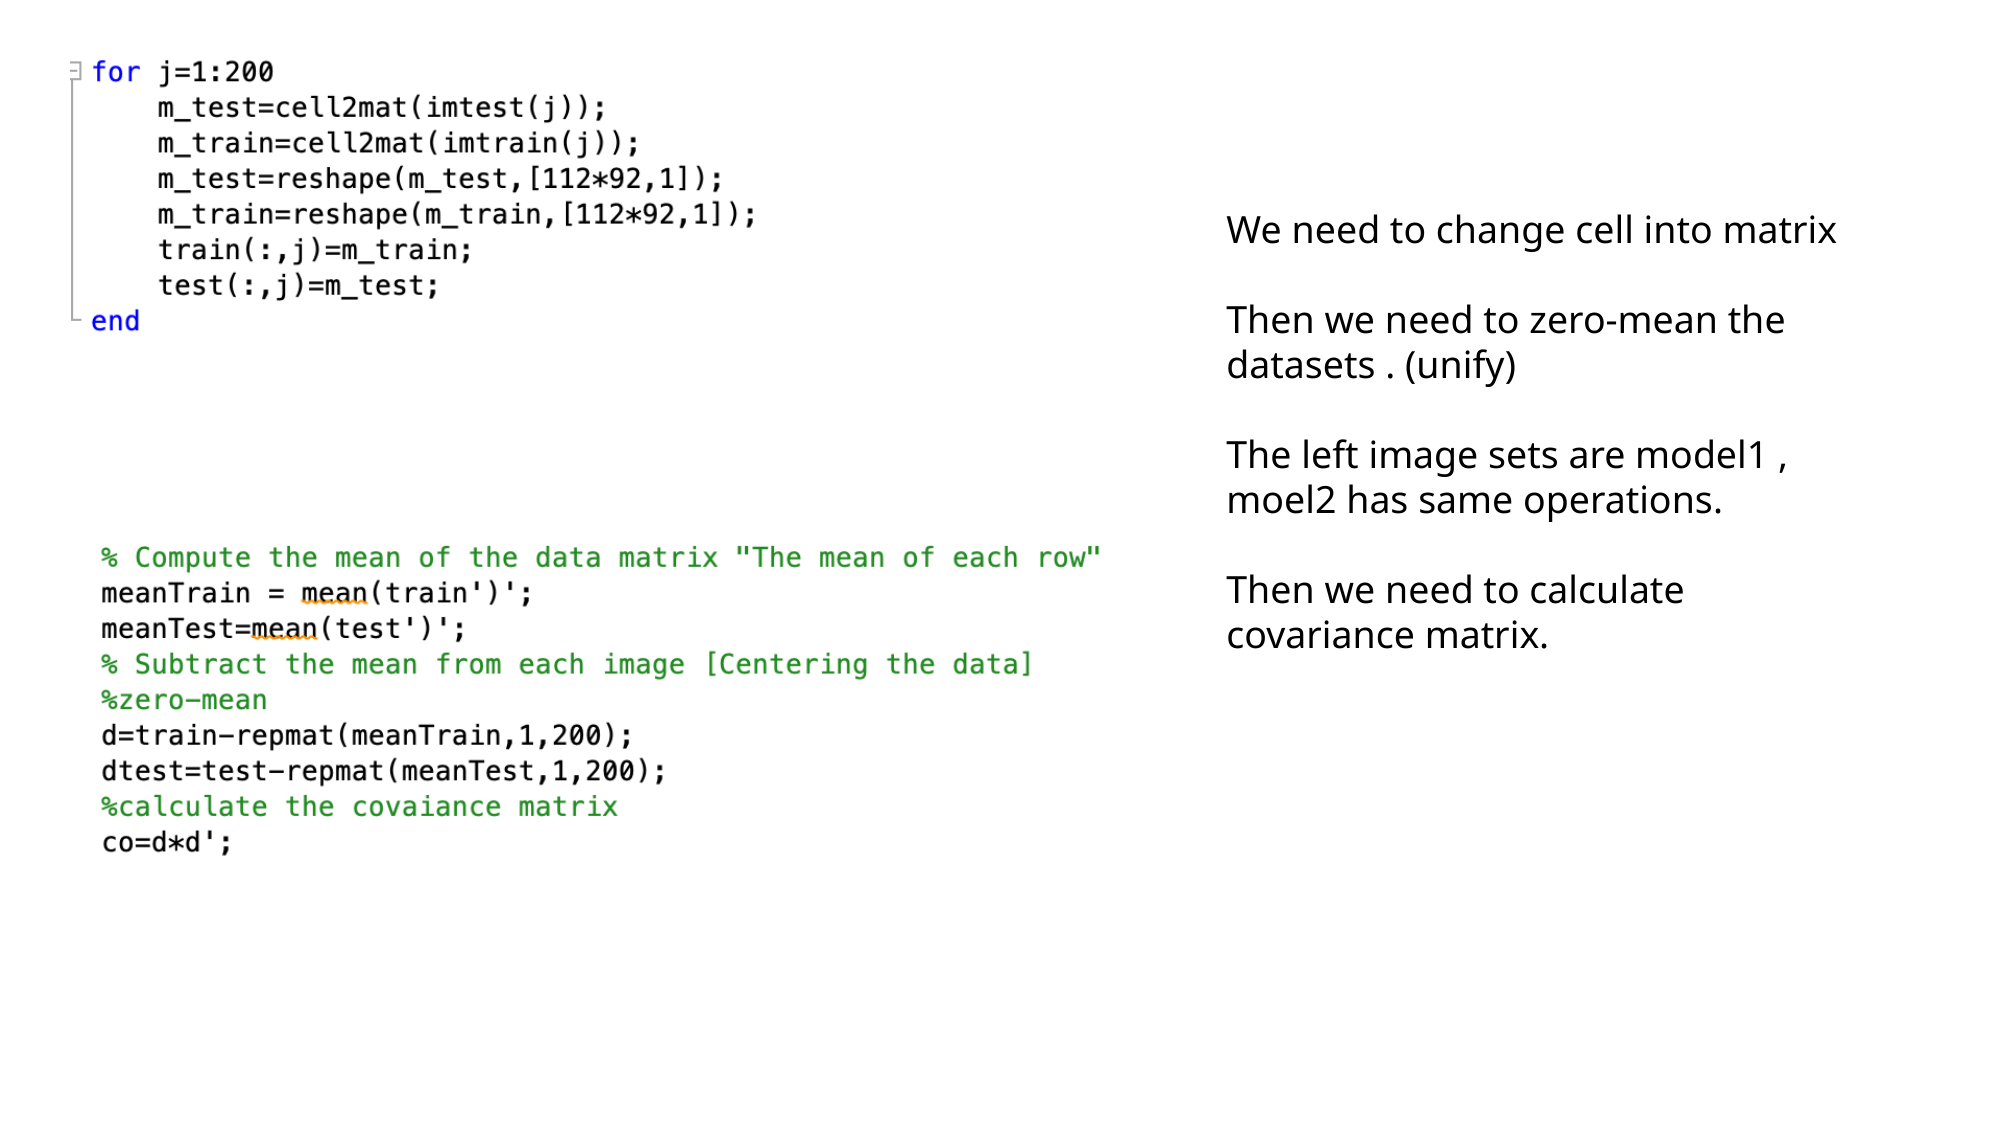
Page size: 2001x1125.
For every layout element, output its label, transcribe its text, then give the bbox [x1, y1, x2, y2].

picture [70, 52, 851, 345]
picture [70, 525, 1207, 885]
text_box We need to change cell into matrix Then we need to zero-mean the datasets . (unify) The left image sets are model1 , moel2 has same operations. Then we need to calculate covariance matrix. [1211, 198, 1875, 664]
